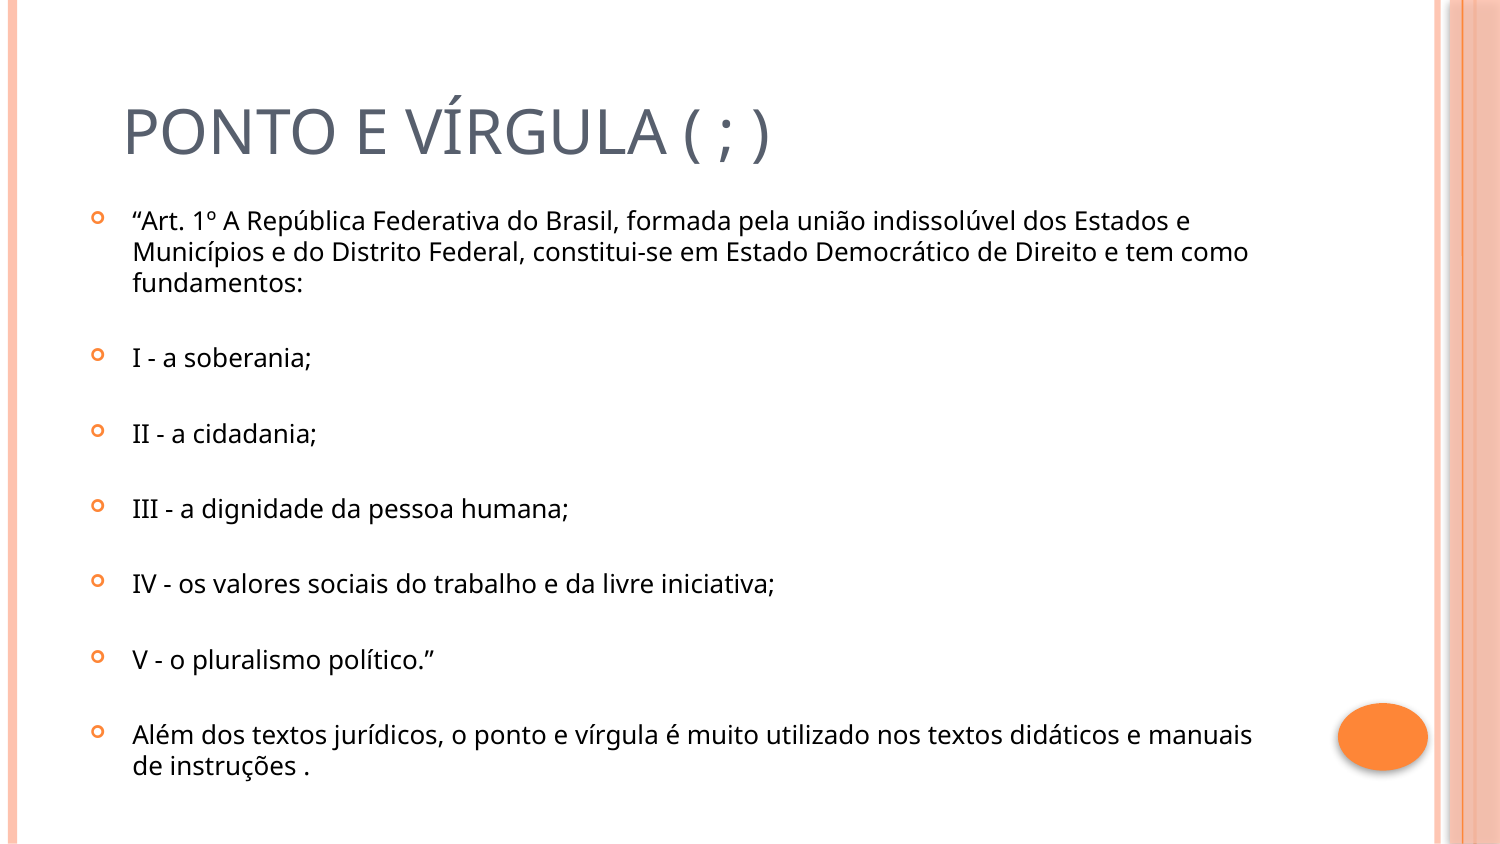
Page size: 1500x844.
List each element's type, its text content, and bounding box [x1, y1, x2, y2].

list “Art. 1º A República Federativa do Brasil, formada pela união indissolúvel dos Estados e Municípios e do Distrito Federal, constitui-se em Estado Democrático de Direito e tem como fundamentos: I - a soberania; II - a cidadania; III - a dignidade da pessoa humana; IV - os valores sociais do trabalho e da livre iniciativa; V - o pluralismo político.” Além dos textos jurídicos, o ponto e vírgula é muito utilizado nos textos didáticos e manuais de instruções . [75, 196, 1300, 797]
title PONTO E VÍRGULA ( ; ) [75, 33, 1300, 175]
